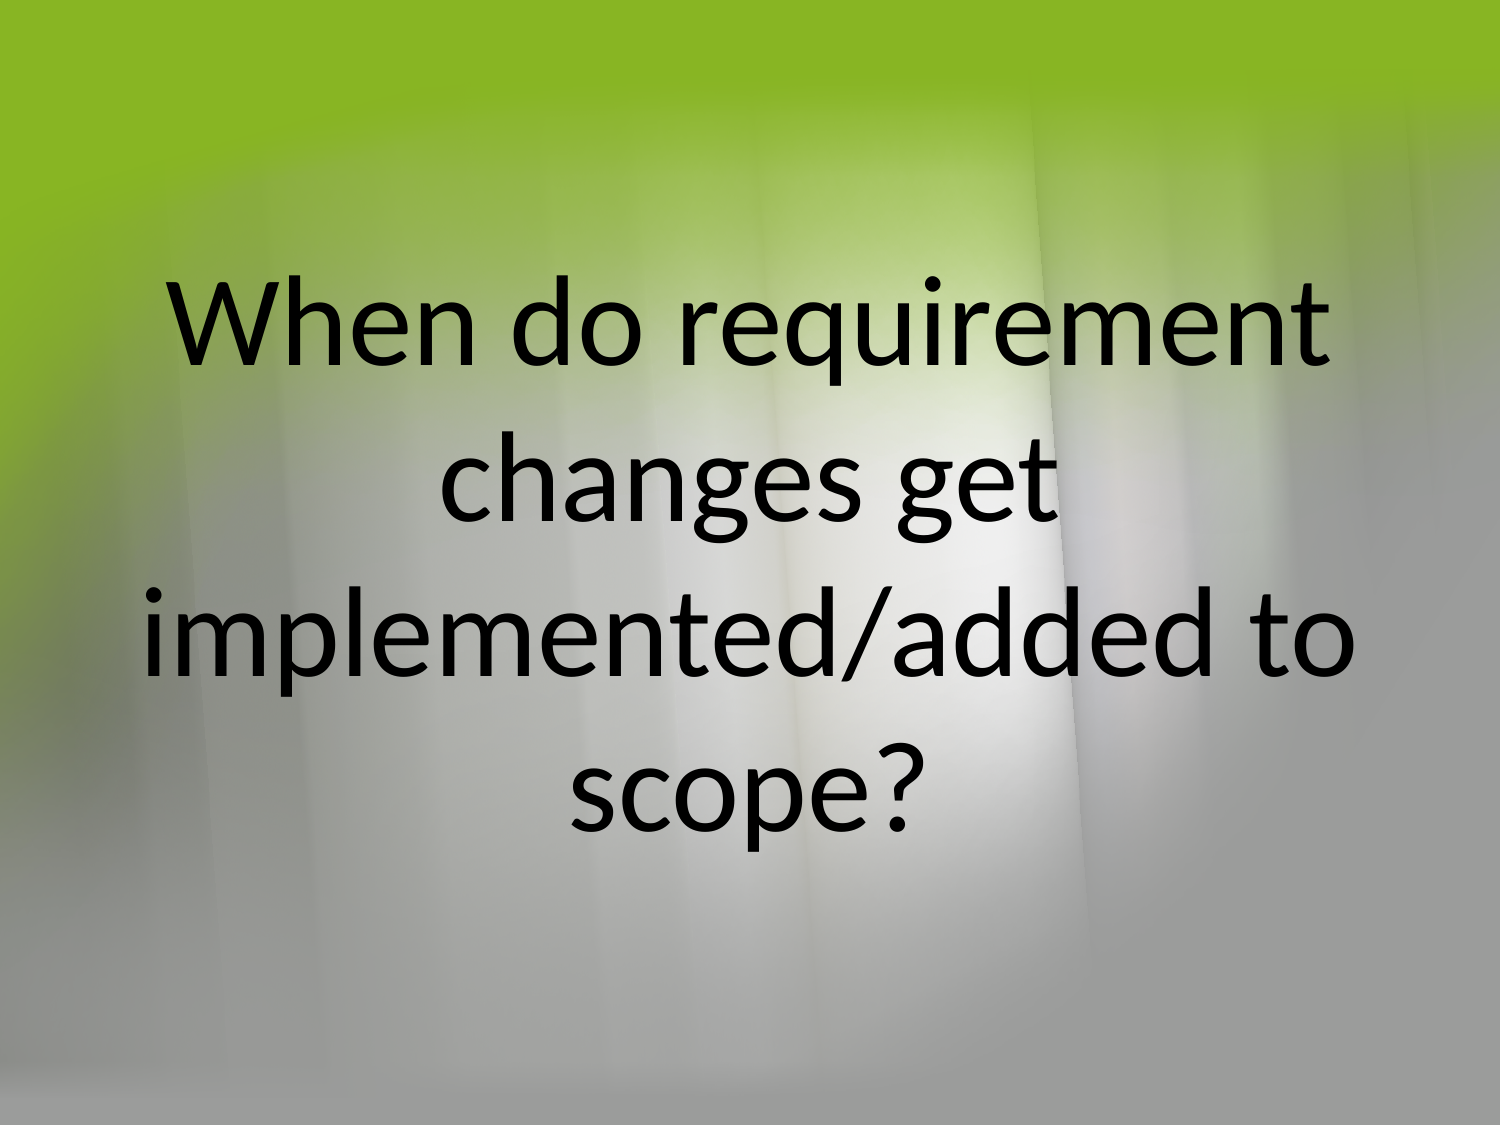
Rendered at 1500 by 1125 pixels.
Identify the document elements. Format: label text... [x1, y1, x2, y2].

picture [0, 0, 1500, 1125]
title When do requirement changes get implemented/added to scope? [74, 14, 1426, 1079]
